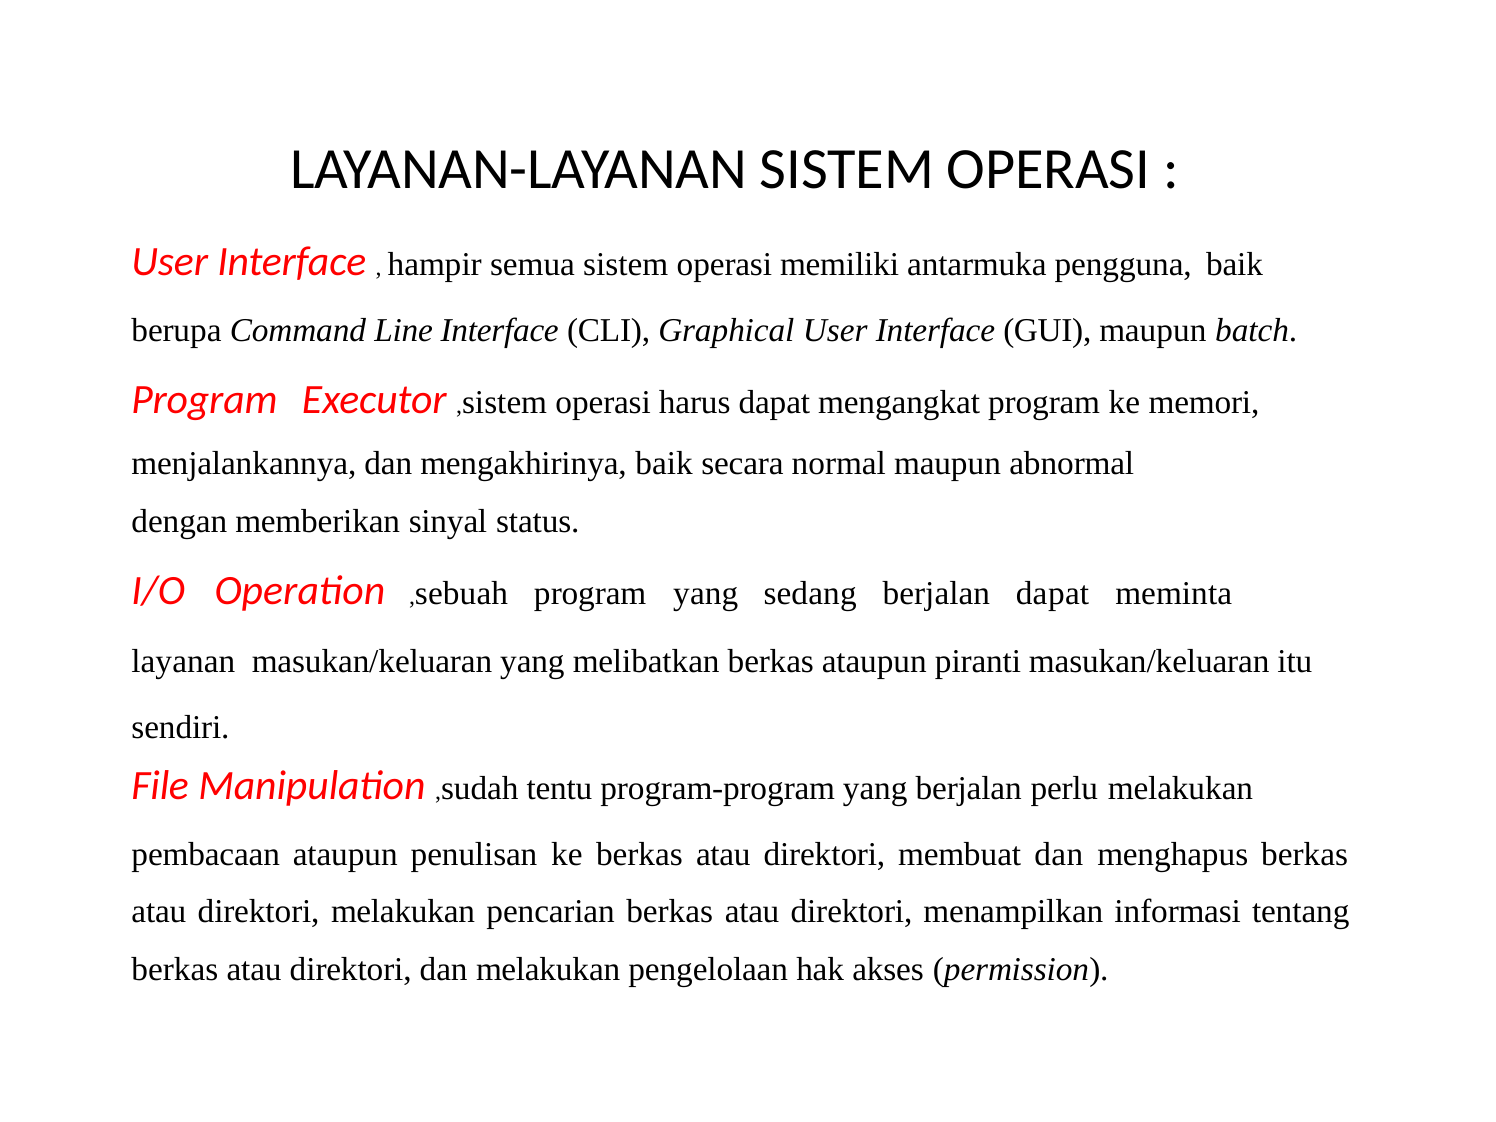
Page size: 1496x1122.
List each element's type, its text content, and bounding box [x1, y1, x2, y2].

title LAYANAN-LAYANAN SISTEM OPERASI : [288, 128, 1203, 231]
text_box User Interface , hampir semua sistem operasi memiliki antarmuka pengguna, baik berupa Command Line Interface (CLI), Graphical User Interface (GUI), maupun batch. Program Executor ,sistem operasi harus dapat mengangkat program ke memori, menjalankannya, dan mengakhirinya, baik secara normal maupun abnormal dengan memberikan sinyal status. I/O Operation ,sebuah program yang sedang berjalan dapat meminta layanan masukan/keluaran yang melibatkan berkas ataupun piranti masukan/keluaran itu sendiri. File Manipulation ,sudah tentu program-program yang berjalan perlu melakukan pembacaan ataupun penulisan ke berkas atau direktori, membuat dan menghapus berkas atau direktori, melakukan pencarian berkas atau direktori, menampilkan informasi tentang berkas atau direktori, dan melakukan pengelolaan hak akses (permission). [129, 231, 1363, 987]
